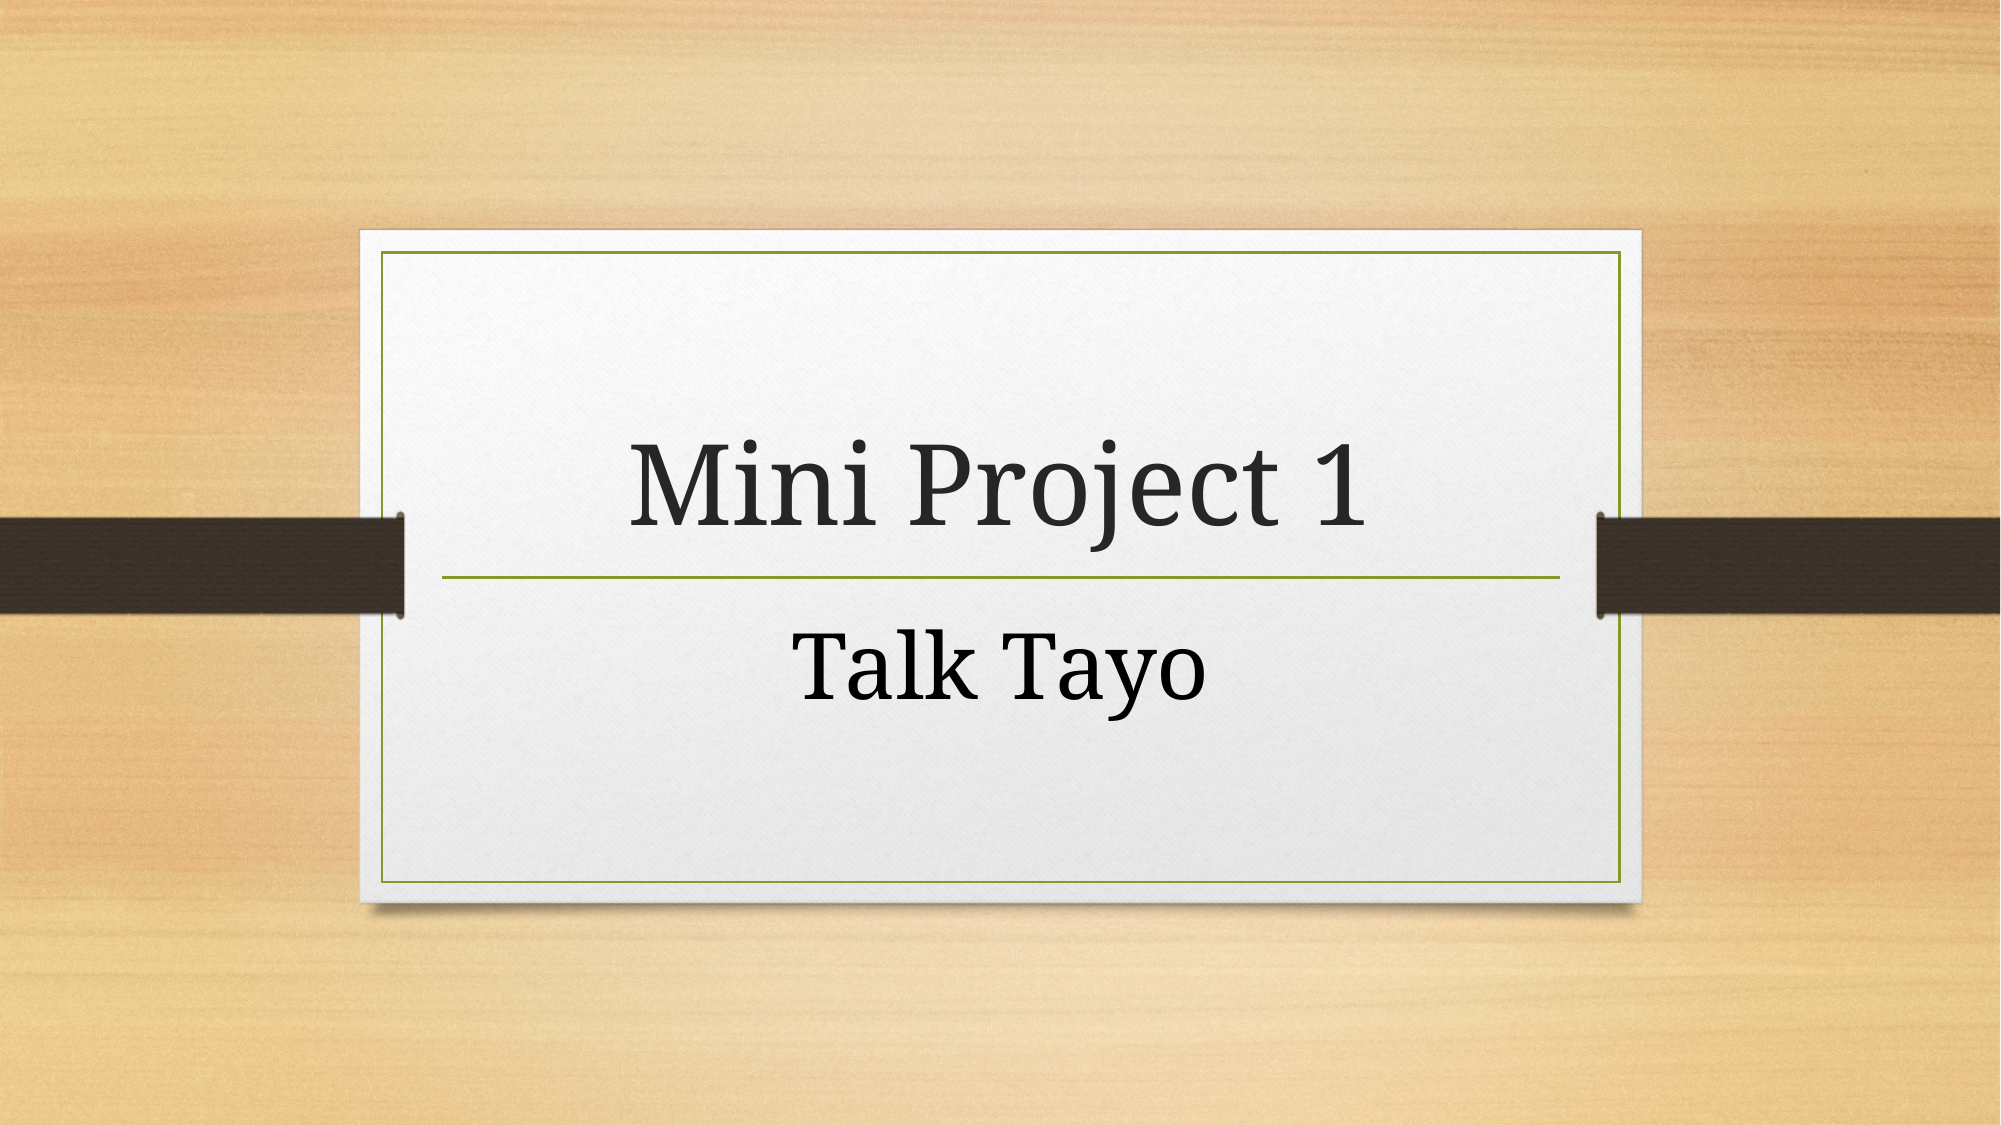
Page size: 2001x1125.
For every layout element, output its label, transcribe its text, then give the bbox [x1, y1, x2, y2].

title Mini Project 1 [441, 306, 1560, 556]
picture [0, 0, 2001, 1125]
subtitle Talk Tayo [441, 600, 1560, 817]
